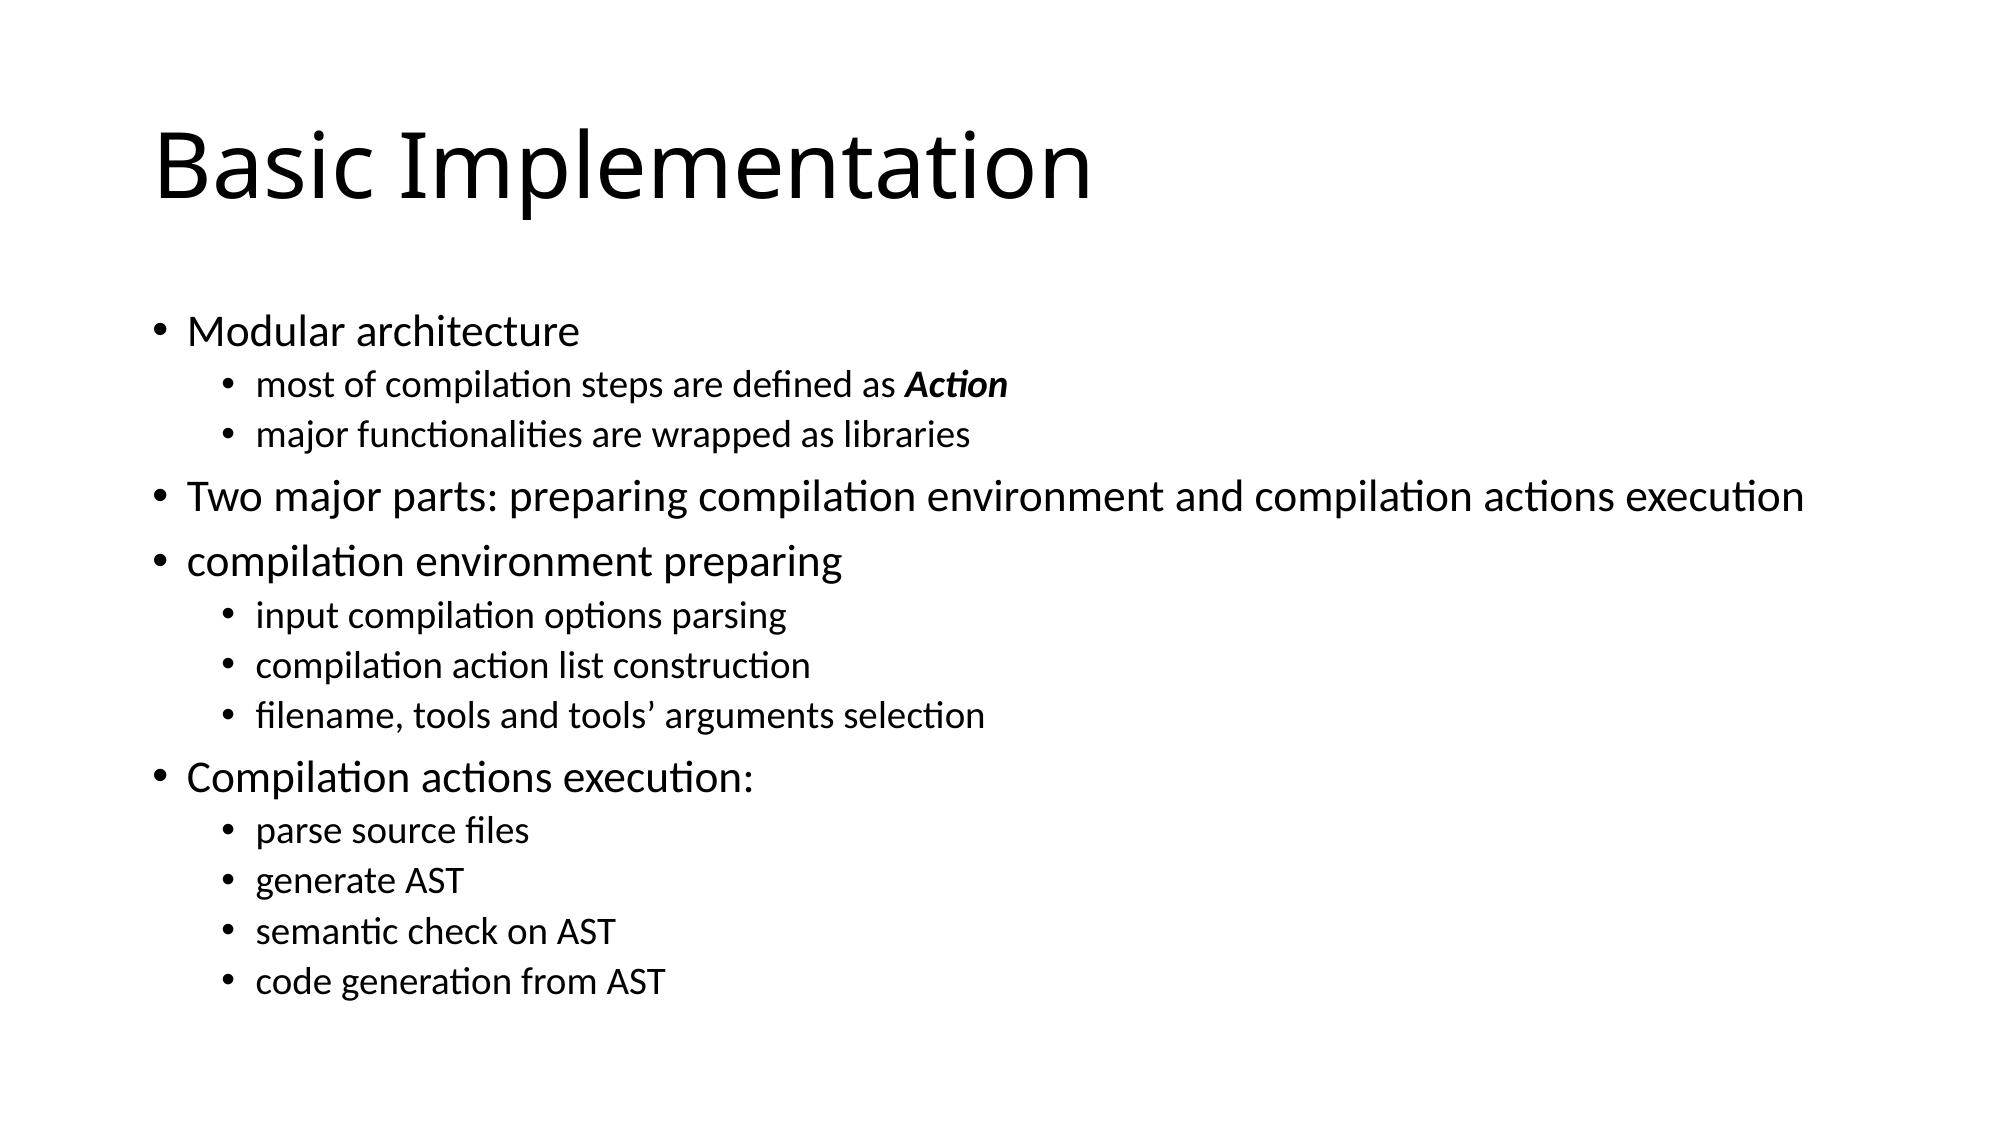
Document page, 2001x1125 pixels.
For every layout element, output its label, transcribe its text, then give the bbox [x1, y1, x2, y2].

title Basic Implementation [137, 59, 1863, 278]
list Modular architecture most of compilation steps are defined as Action major functionalities are wrapped as libraries Two major parts: preparing compilation environment and compilation actions execution compilation environment preparing input compilation options parsing compilation action list construction filename, tools and tools’ arguments selection Compilation actions execution: parse source files generate AST semantic check on AST code generation from AST [137, 299, 1863, 1014]
